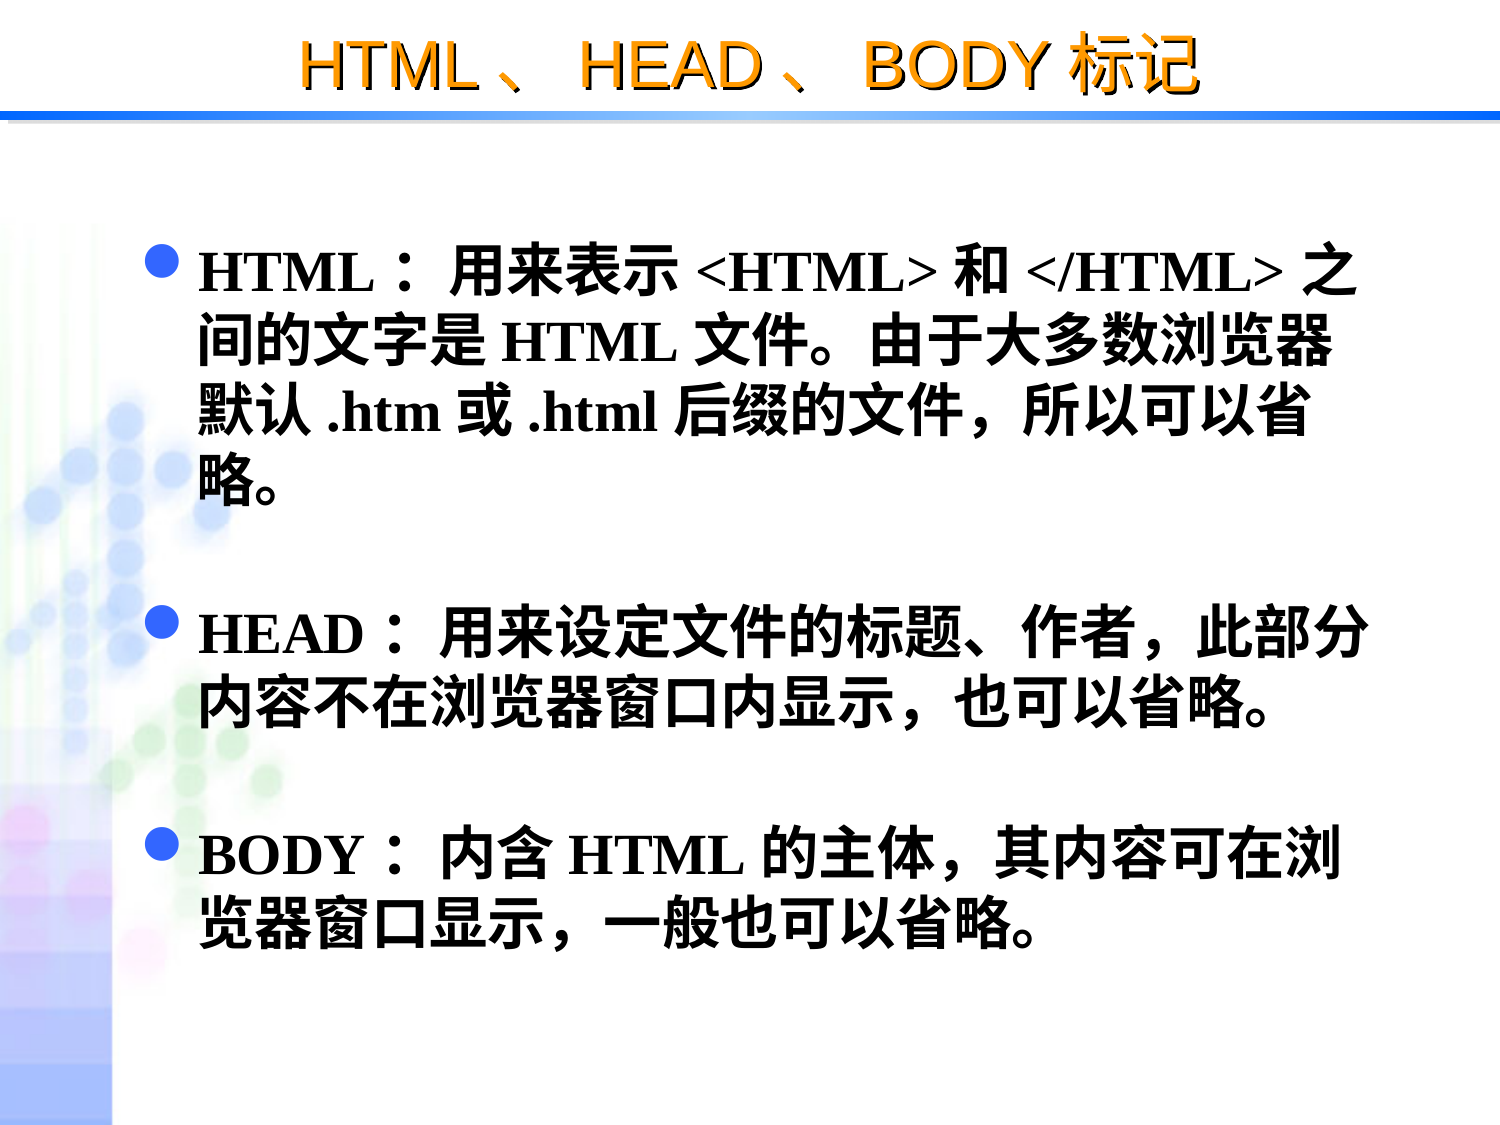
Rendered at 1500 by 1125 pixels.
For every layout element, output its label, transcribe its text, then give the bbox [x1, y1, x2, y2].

title HTML、HEAD、BODY标记 [117, 1, 1381, 120]
picture [0, 119, 1500, 1125]
list HTML：用来表示<HTML>和</HTML>之间的文字是HTML文件。由于大多数浏览器默认.htm或.html后缀的文件，所以可以省略。 HEAD：用来设定文件的标题、作者，此部分内容不在浏览器窗口内显示，也可以省略。 BODY：内含HTML的主体，其内容可在浏览器窗口显示，一般也可以省略。 [124, 225, 1401, 901]
picture [0, 0, 1500, 112]
